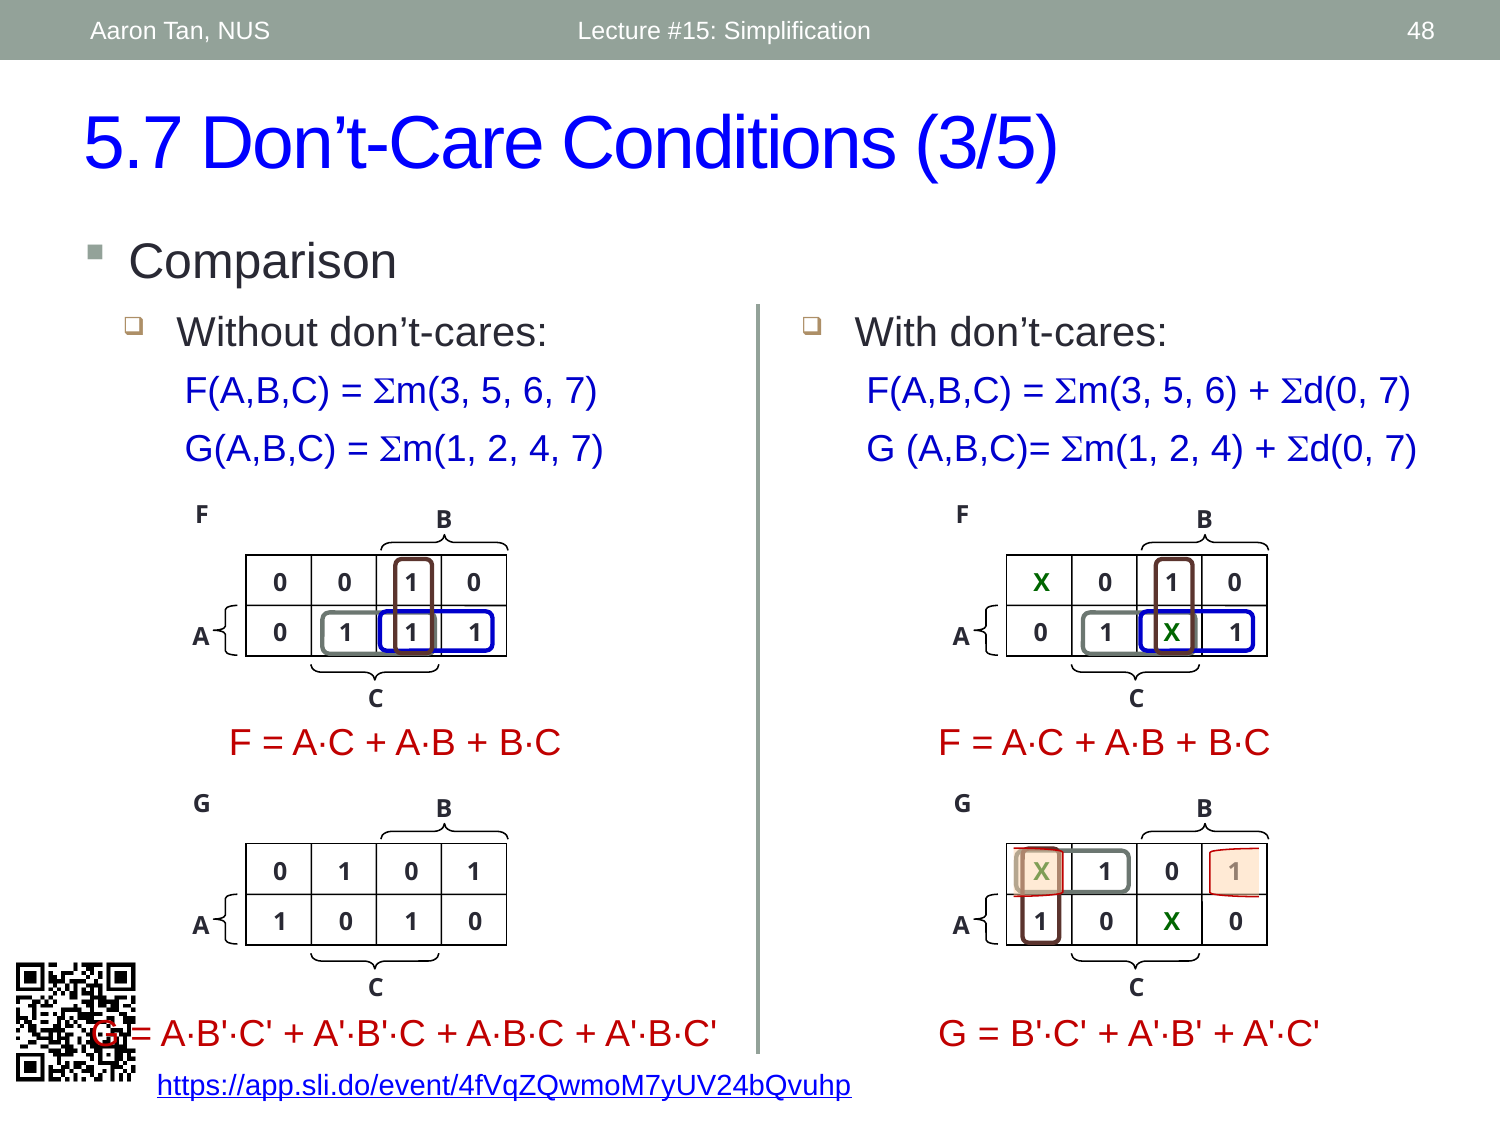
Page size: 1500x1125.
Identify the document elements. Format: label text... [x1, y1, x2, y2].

slide_number 48 [1308, 3, 1450, 57]
footer Lecture #15: Simplification [562, 3, 1238, 57]
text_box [162, 490, 509, 719]
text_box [923, 490, 1269, 719]
text_box F(A,B,C) = Sm(3, 5, 6, 7) G(A,B,C) = Sm(1, 2, 4, 7) [151, 358, 642, 492]
text_box F = A∙C + A∙B + B∙C [904, 710, 1312, 775]
text_box F = A∙C + A∙B + B∙C [195, 710, 603, 775]
text_box Comparison [68, 220, 1419, 299]
text_box G = B'∙C' + A'∙B' + A'∙C' [904, 1001, 1355, 1066]
text_box G = A∙B'∙C' + A'∙B'∙C + A∙B∙C + A'∙B∙C' [57, 1001, 769, 1066]
picture [7, 954, 143, 1089]
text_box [162, 779, 509, 1008]
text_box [923, 779, 1269, 1008]
title 5.7 Don’t-Care Conditions (3/5) [68, 86, 1429, 192]
slide_number Aaron Tan, NUS [75, 3, 550, 57]
text_box Without don’t-cares: [51, 296, 590, 363]
text_box With don’t-cares: [729, 296, 1268, 363]
text_box F(A,B,C) = Sm(3, 5, 6) + Sd(0, 7) G (A,B,C)= Sm(1, 2, 4) + Sd(0, 7) [833, 358, 1458, 492]
